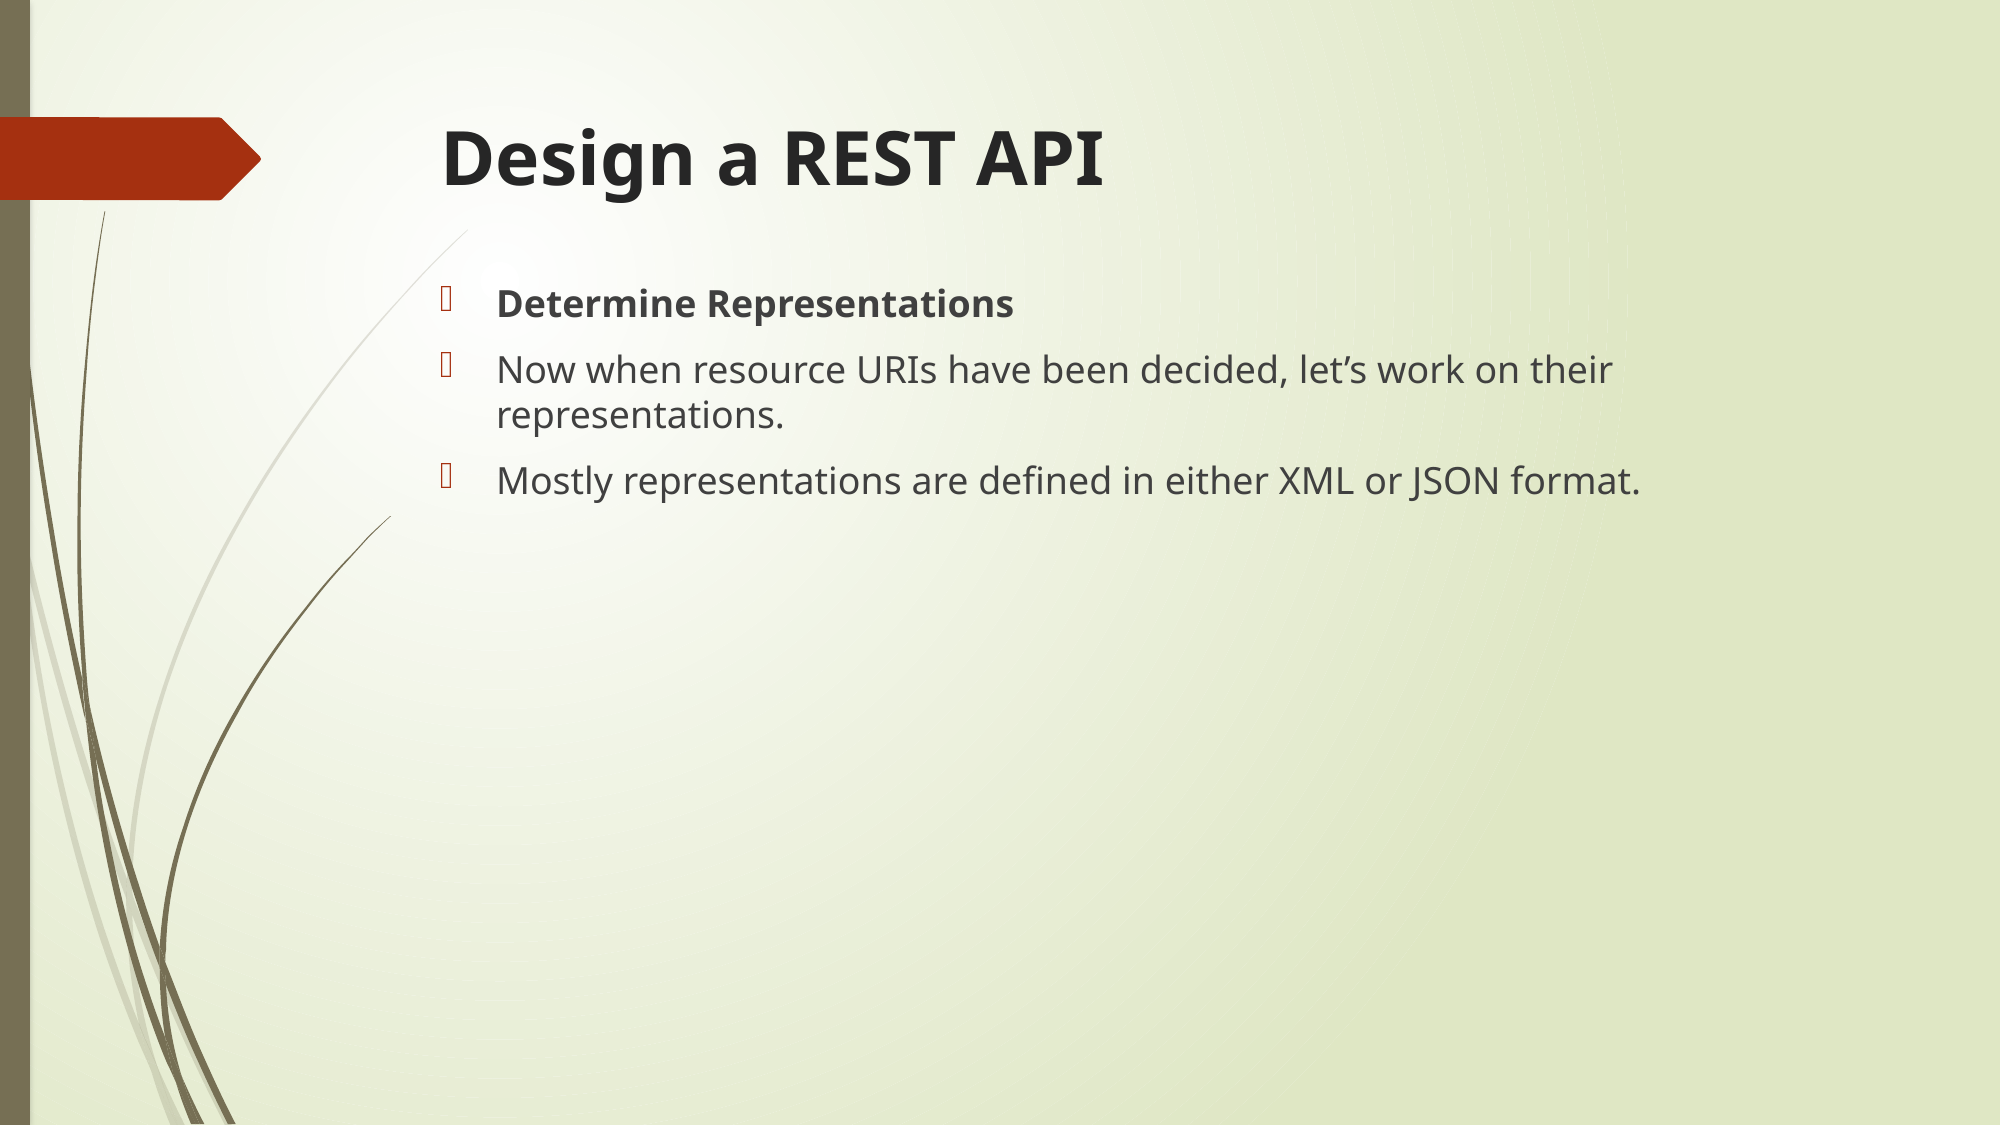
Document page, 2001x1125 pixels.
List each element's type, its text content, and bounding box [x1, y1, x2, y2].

title Design a REST API [425, 102, 1888, 272]
list Determine Representations Now when resource URIs have been decided, let’s work on their representations. Mostly representations are defined in either XML or JSON format. [424, 272, 1888, 970]
